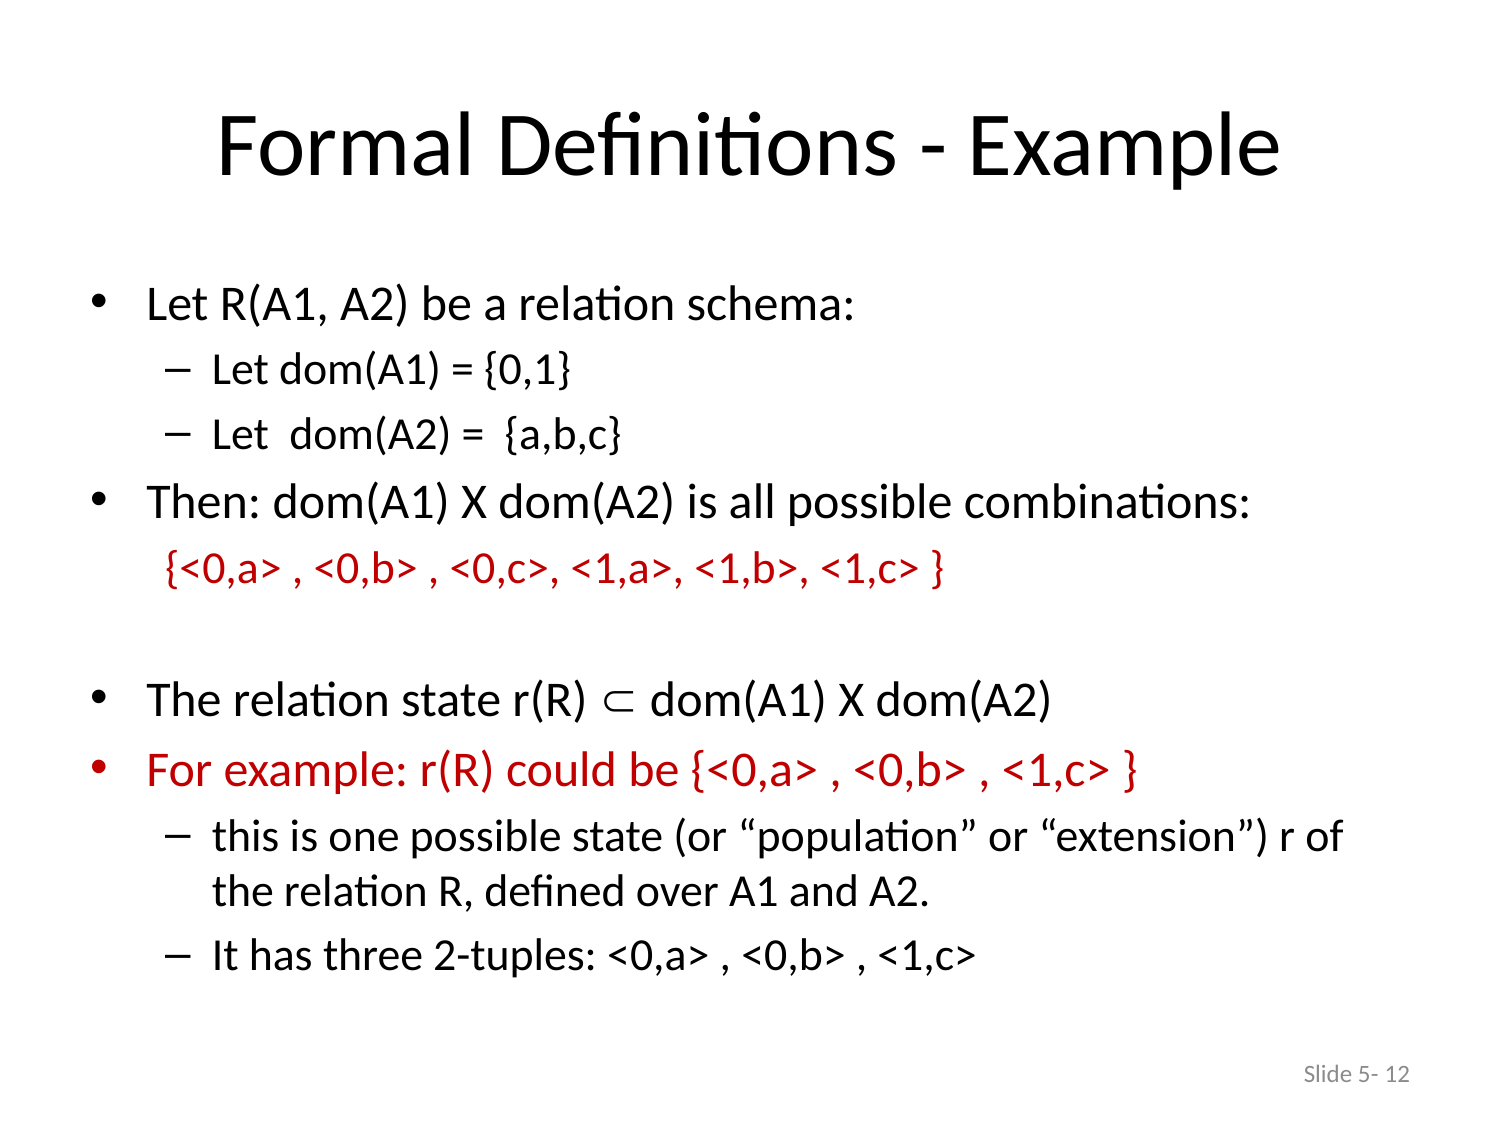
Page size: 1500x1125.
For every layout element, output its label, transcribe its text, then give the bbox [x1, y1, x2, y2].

title Formal Definitions - Example [75, 45, 1425, 233]
list Let R(A1, A2) be a relation schema: Let dom(A1) = {0,1} Let dom(A2) = {a,b,c} Then: dom(A1) X dom(A2) is all possible combinations: {<0,a> , <0,b> , <0,c>, <1,a>, <1,b>, <1,c> } The relation state r(R)  dom(A1) X dom(A2) For example: r(R) could be {<0,a> , <0,b> , <1,c> } this is one possible state (or “population” or “extension”) r of the relation R, defined over A1 and A2. It has three 2-tuples: <0,a> , <0,b> , <1,c> [75, 262, 1425, 1005]
slide_number Slide 5- 12 [1074, 1042, 1425, 1103]
